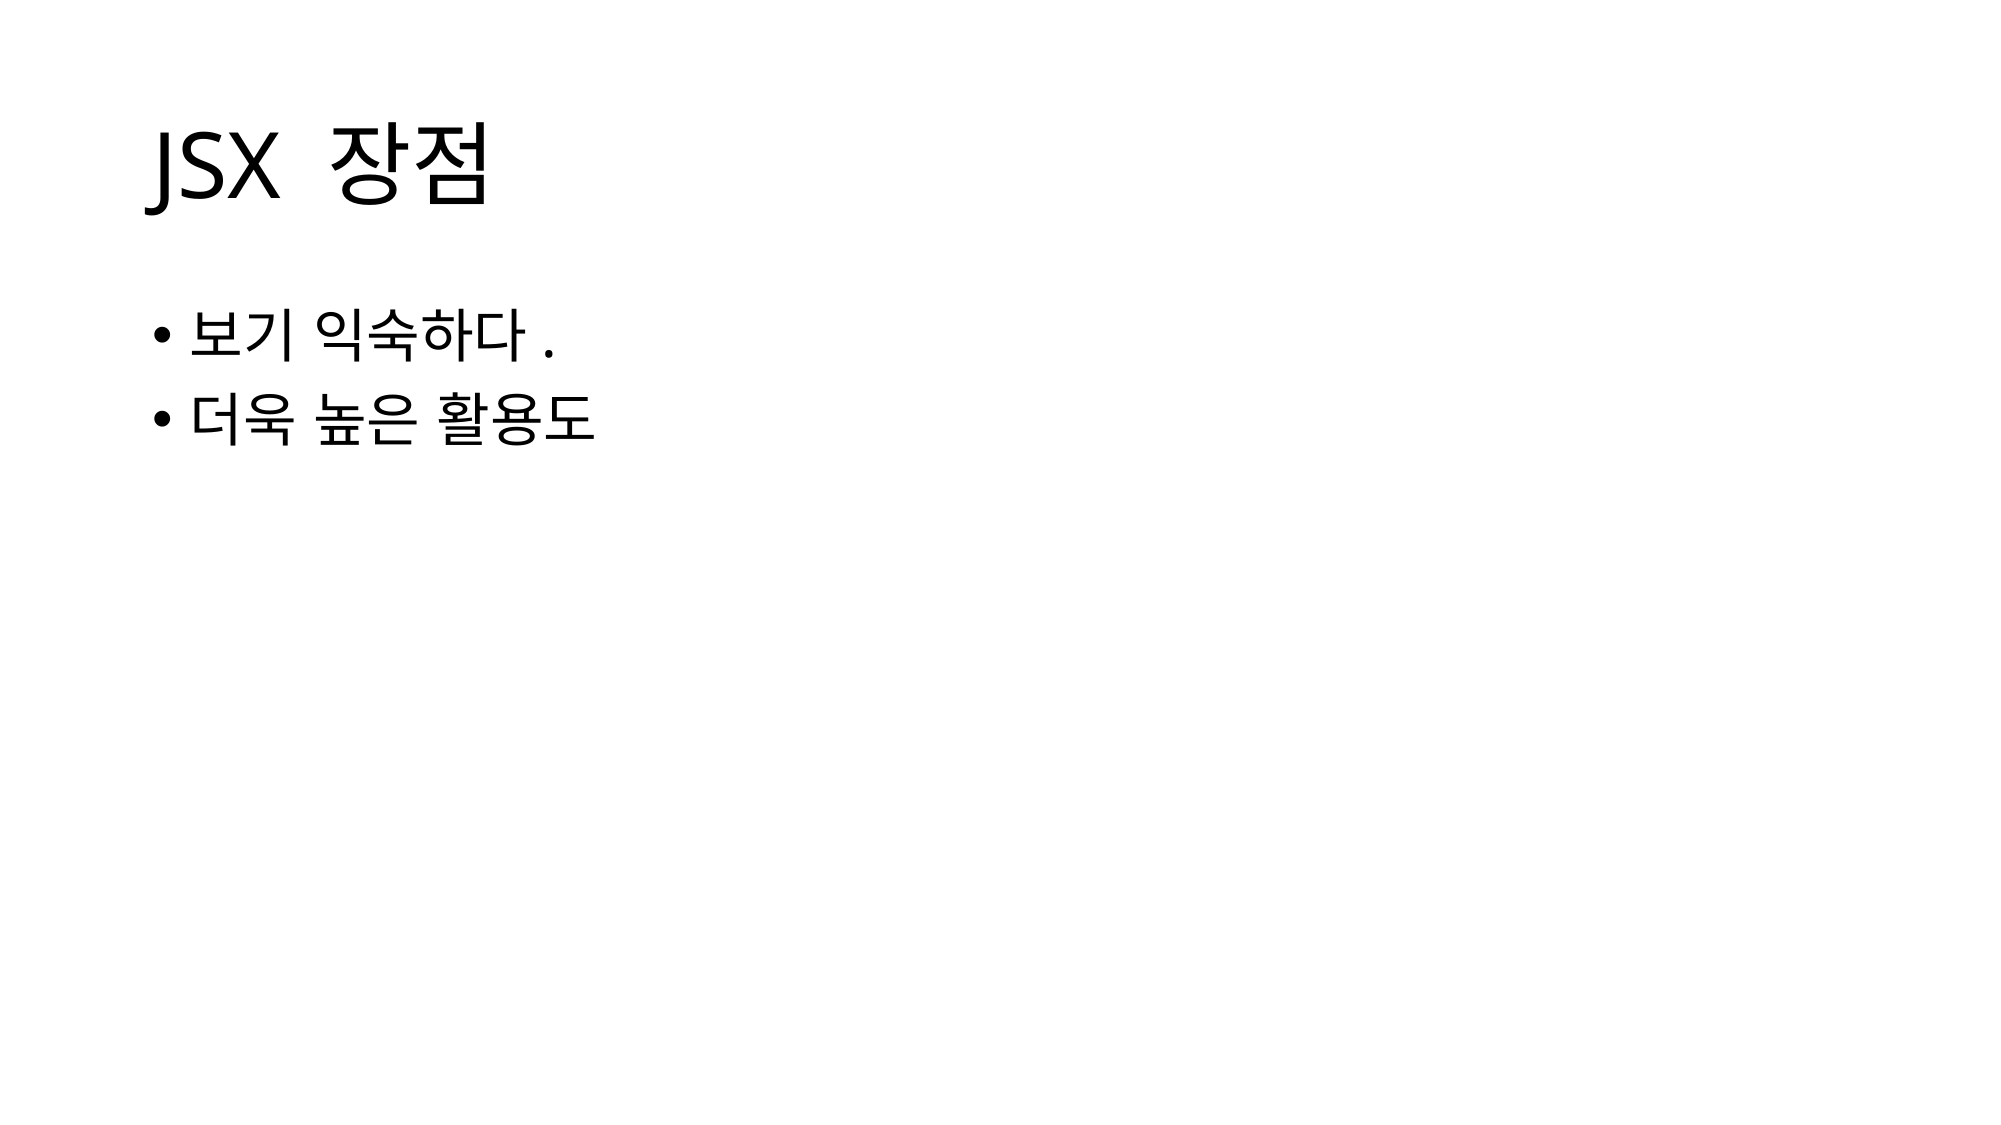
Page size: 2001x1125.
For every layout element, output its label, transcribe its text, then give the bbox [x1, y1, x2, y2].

title JSX 장점 [137, 59, 1863, 278]
list 보기 익숙하다. 더욱 높은 활용도 [137, 299, 1863, 1014]
